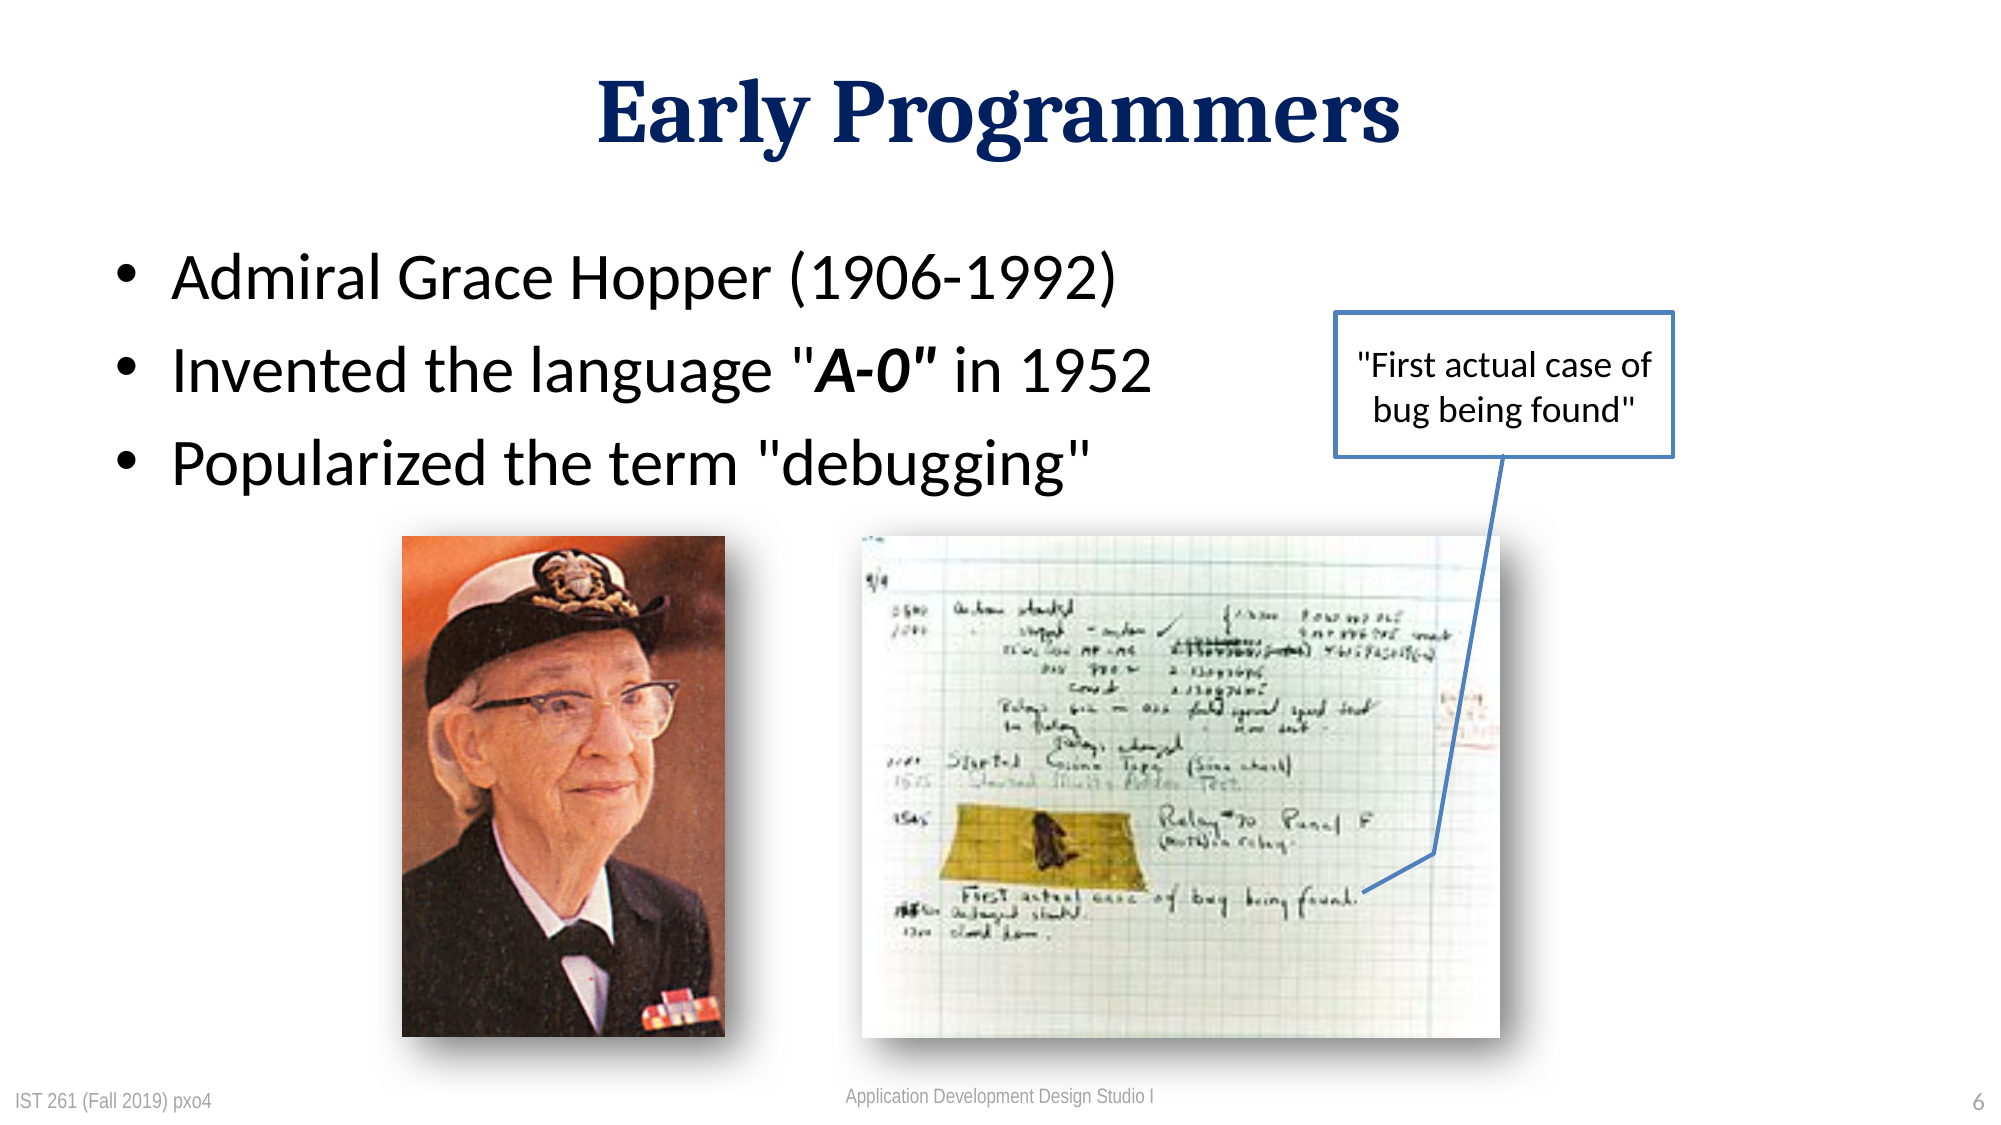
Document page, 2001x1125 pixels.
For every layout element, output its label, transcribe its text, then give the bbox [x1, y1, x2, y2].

text_box "First actual case of bug being found" [1333, 310, 1675, 534]
picture [862, 535, 1501, 1038]
picture [402, 535, 726, 1037]
footer Application Development Design Studio I [566, 1074, 1433, 1121]
slide_number 6 [1433, 1074, 2000, 1125]
list Admiral Grace Hopper (1906-1992) Invented the language "A-0" in 1952 Popularized the term "debugging" [99, 224, 1900, 1005]
title Early Programmers [99, 0, 1900, 213]
slide_number IST 261 (Fall 2019) pxo4 [0, 1074, 567, 1125]
